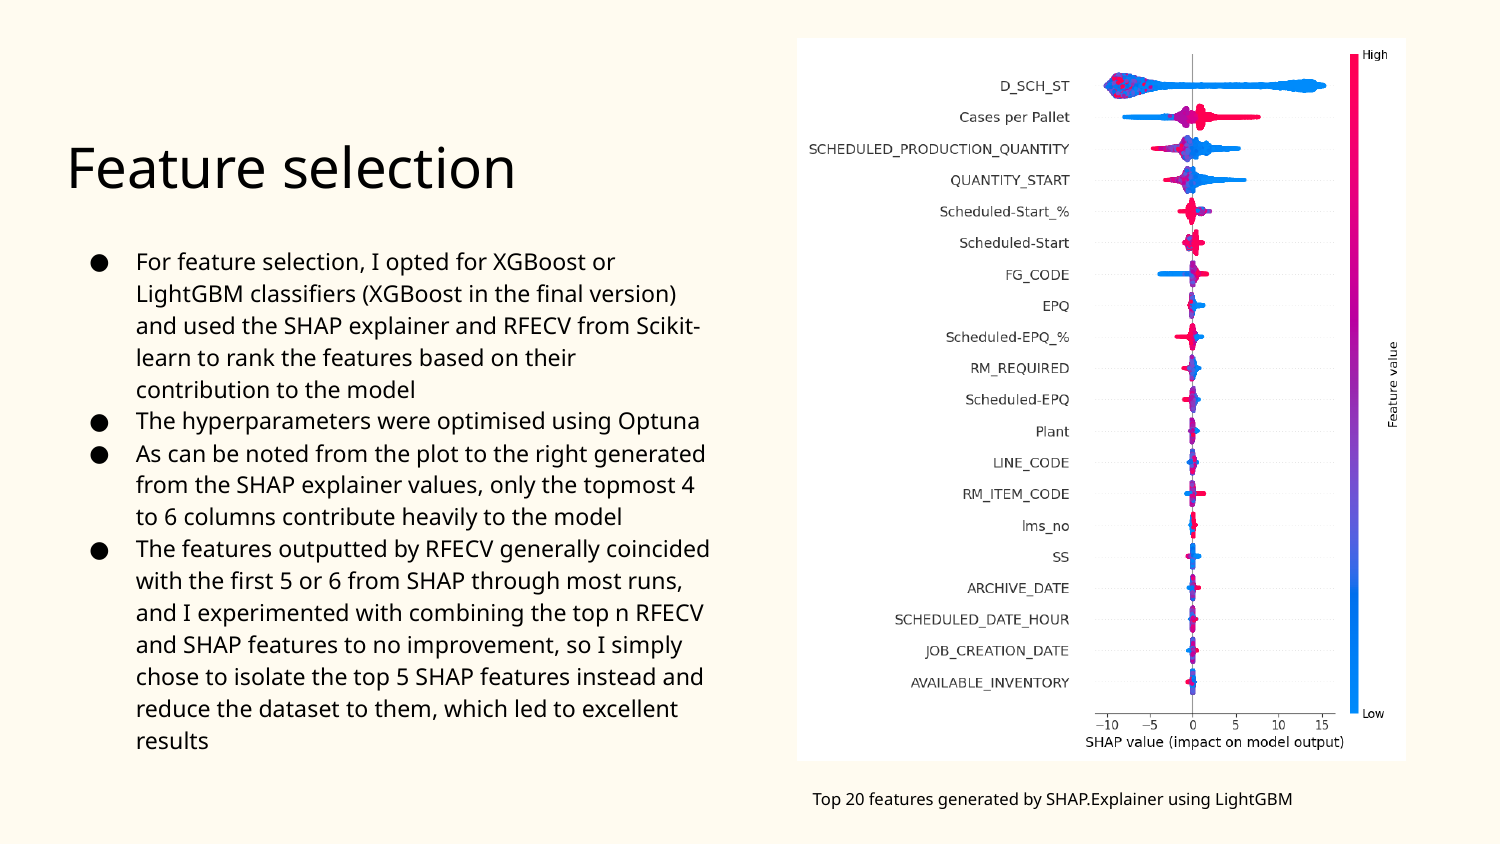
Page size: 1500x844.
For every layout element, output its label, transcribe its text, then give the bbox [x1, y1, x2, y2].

list For feature selection, I opted for XGBoost or LightGBM classifiers (XGBoost in the final version) and used the SHAP explainer and RFECV from Scikit-learn to rank the features based on their contribution to the model The hyperparameters were optimised using Optuna As can be noted from the plot to the right generated from the SHAP explainer values, only the topmost 4 to 6 columns contribute heavily to the model The features outputted by RFECV generally coincided with the first 5 or 6 from SHAP through most runs, and I experimented with combining the top n RFECV and SHAP features to no improvement, so I simply chose to isolate the top 5 SHAP features instead and reduce the dataset to them, which led to excellent results [51, 227, 728, 801]
title Feature selection [51, 91, 556, 216]
text_box Top 20 features generated by SHAP.Explainer using LightGBM [797, 773, 1390, 816]
picture [797, 38, 1406, 762]
